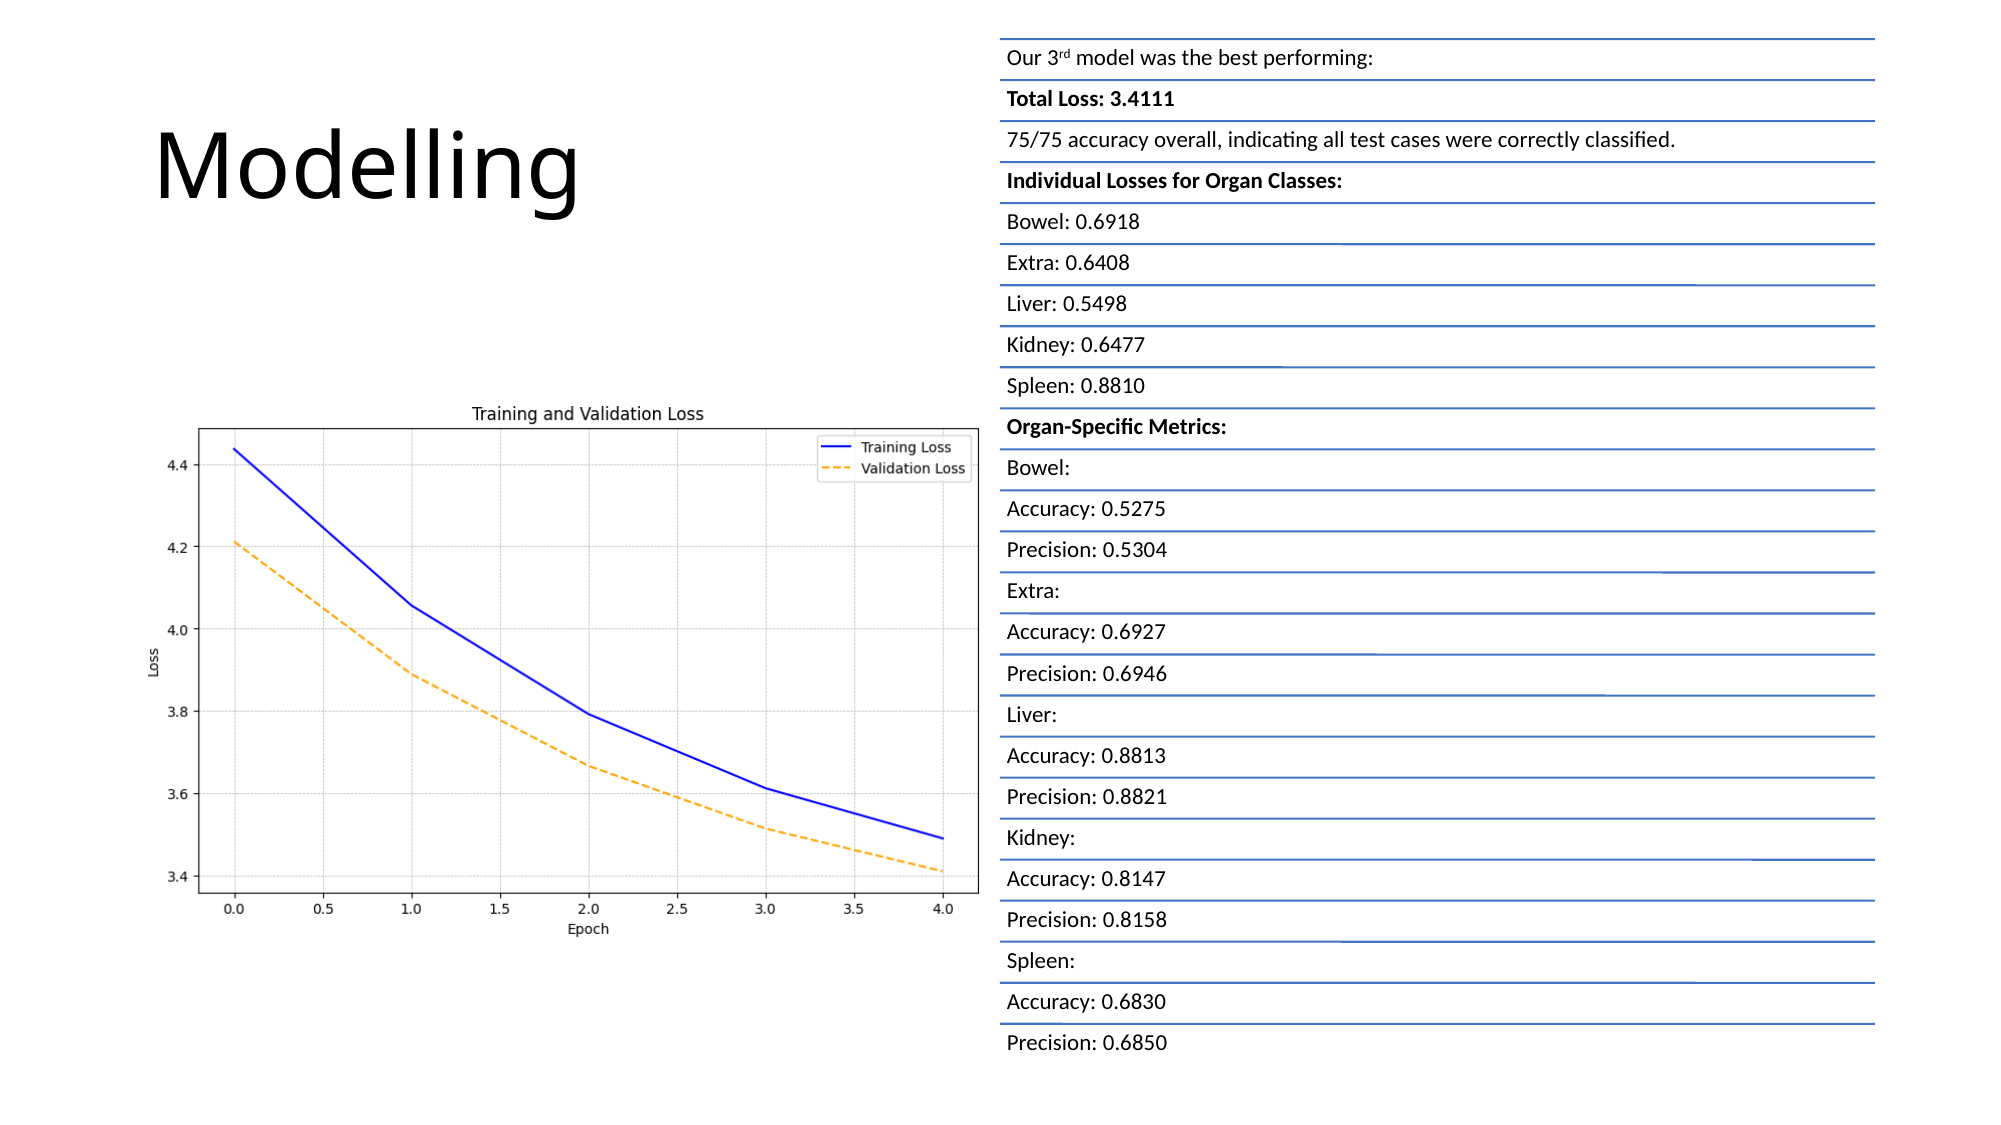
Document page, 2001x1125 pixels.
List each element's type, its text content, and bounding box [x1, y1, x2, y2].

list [137, 396, 988, 946]
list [999, 38, 1875, 1066]
title Modelling [137, 59, 999, 278]
